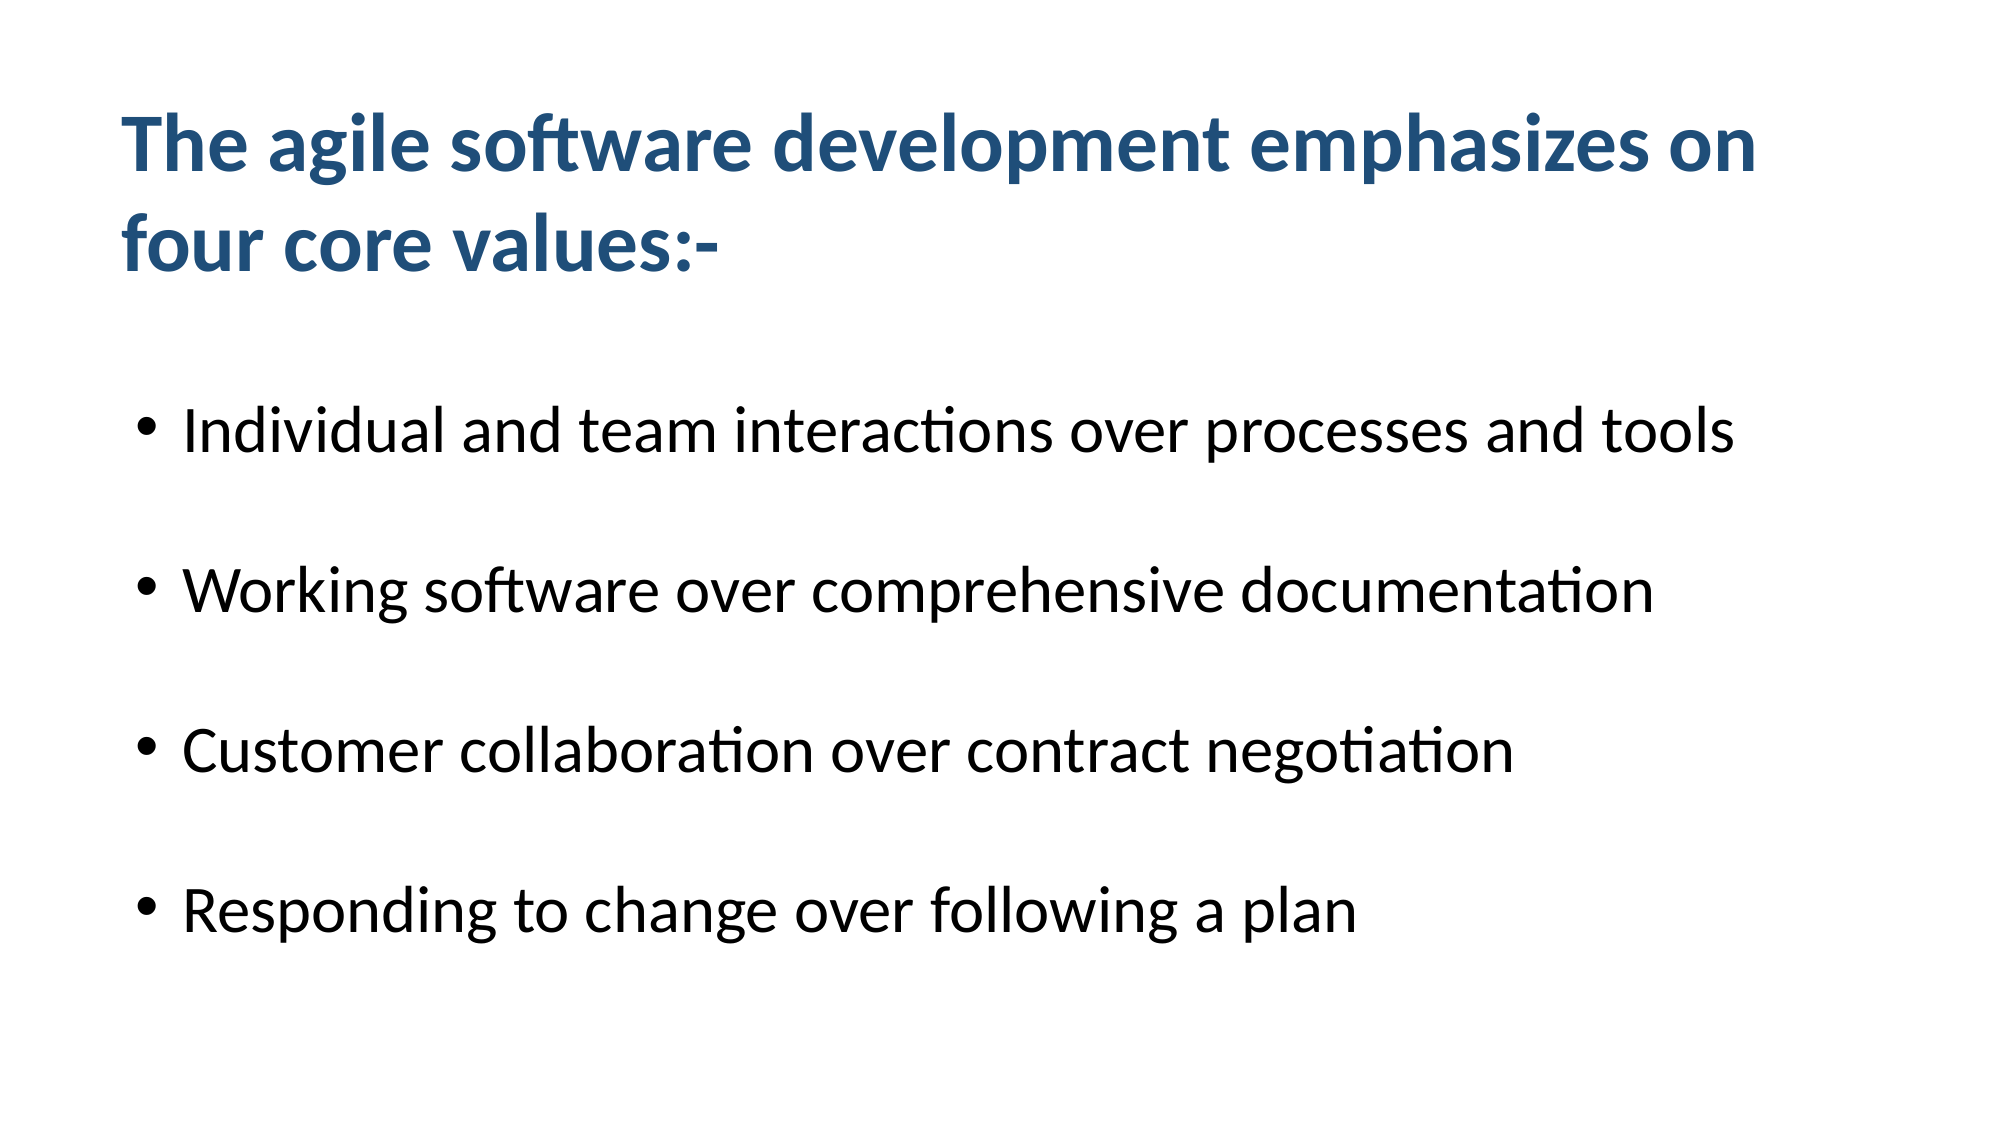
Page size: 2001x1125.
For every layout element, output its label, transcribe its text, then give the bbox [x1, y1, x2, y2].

text_box Individual and team interactions over processes and tools Working software over comprehensive documentation Customer collaboration over contract negotiation Responding to change over following a plan [120, 378, 1798, 1033]
text_box The agile software development emphasizes on four core values:- [106, 81, 1861, 296]
